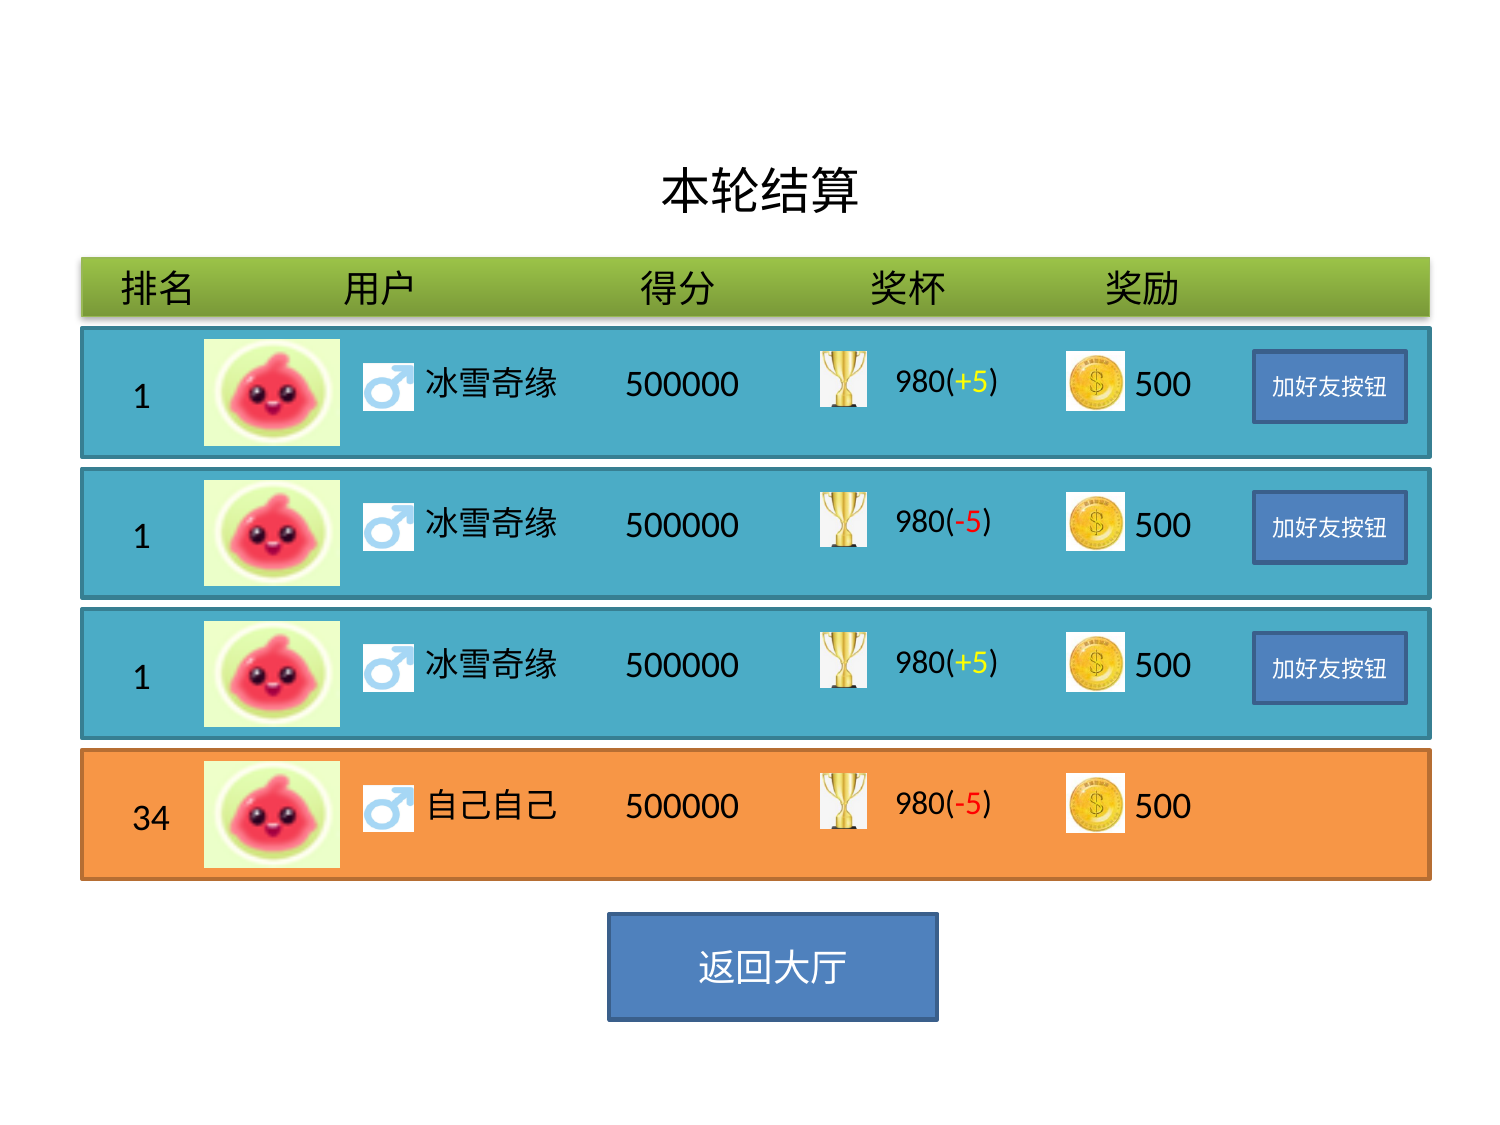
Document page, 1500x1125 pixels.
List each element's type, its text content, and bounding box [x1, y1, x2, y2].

text_box 500000 [610, 632, 754, 693]
text_box 980(-5) [880, 773, 1008, 829]
text_box 980(-5) [880, 492, 1008, 547]
text_box 34 [117, 785, 188, 845]
text_box 980(+5) [880, 351, 1014, 407]
text_box [961, 257, 1090, 317]
text_box [80, 326, 1432, 459]
text_box 冰雪奇缘 [410, 635, 586, 691]
text_box [81, 257, 106, 317]
text_box [211, 257, 328, 317]
text_box 排名 [106, 257, 211, 318]
text_box 自己自己 [410, 776, 586, 832]
text_box 返回大厅 [607, 912, 939, 1022]
picture [820, 773, 868, 829]
text_box 500000 [610, 492, 754, 552]
picture [363, 784, 414, 833]
text_box 500000 [610, 773, 754, 834]
text_box [731, 257, 856, 317]
text_box 500 [1127, 492, 1207, 552]
text_box 500 [1126, 632, 1207, 693]
text_box 冰雪奇缘 [410, 354, 586, 410]
text_box 500 [1127, 351, 1207, 412]
picture [820, 632, 868, 688]
text_box 得分 [625, 257, 731, 318]
picture [820, 351, 868, 407]
text_box 本轮结算 [645, 152, 876, 228]
text_box 1 [117, 363, 174, 423]
picture [204, 620, 340, 727]
picture [820, 491, 868, 547]
text_box 980(+5) [880, 632, 1014, 688]
picture [363, 644, 414, 692]
text_box 1 [117, 503, 174, 564]
text_box 加好友按钮 [1252, 631, 1408, 705]
text_box [80, 748, 1432, 881]
text_box 奖励 [1090, 257, 1196, 318]
picture [363, 503, 414, 551]
picture [363, 362, 414, 411]
text_box [434, 257, 625, 317]
picture [204, 339, 340, 446]
text_box 500000 [610, 351, 754, 412]
text_box 加好友按钮 [1252, 349, 1408, 424]
text_box [1196, 257, 1430, 317]
picture [1066, 351, 1126, 411]
picture [204, 761, 340, 868]
text_box 冰雪奇缘 [410, 495, 586, 550]
text_box [80, 607, 1432, 740]
picture [1066, 773, 1126, 833]
text_box 奖杯 [856, 257, 961, 318]
text_box 用户 [328, 257, 434, 318]
text_box 500 [1127, 773, 1207, 834]
picture [1066, 632, 1126, 692]
text_box 加好友按钮 [1252, 490, 1408, 565]
text_box 1 [117, 644, 174, 705]
text_box [80, 467, 1432, 600]
picture [1066, 491, 1126, 552]
picture [204, 480, 340, 587]
